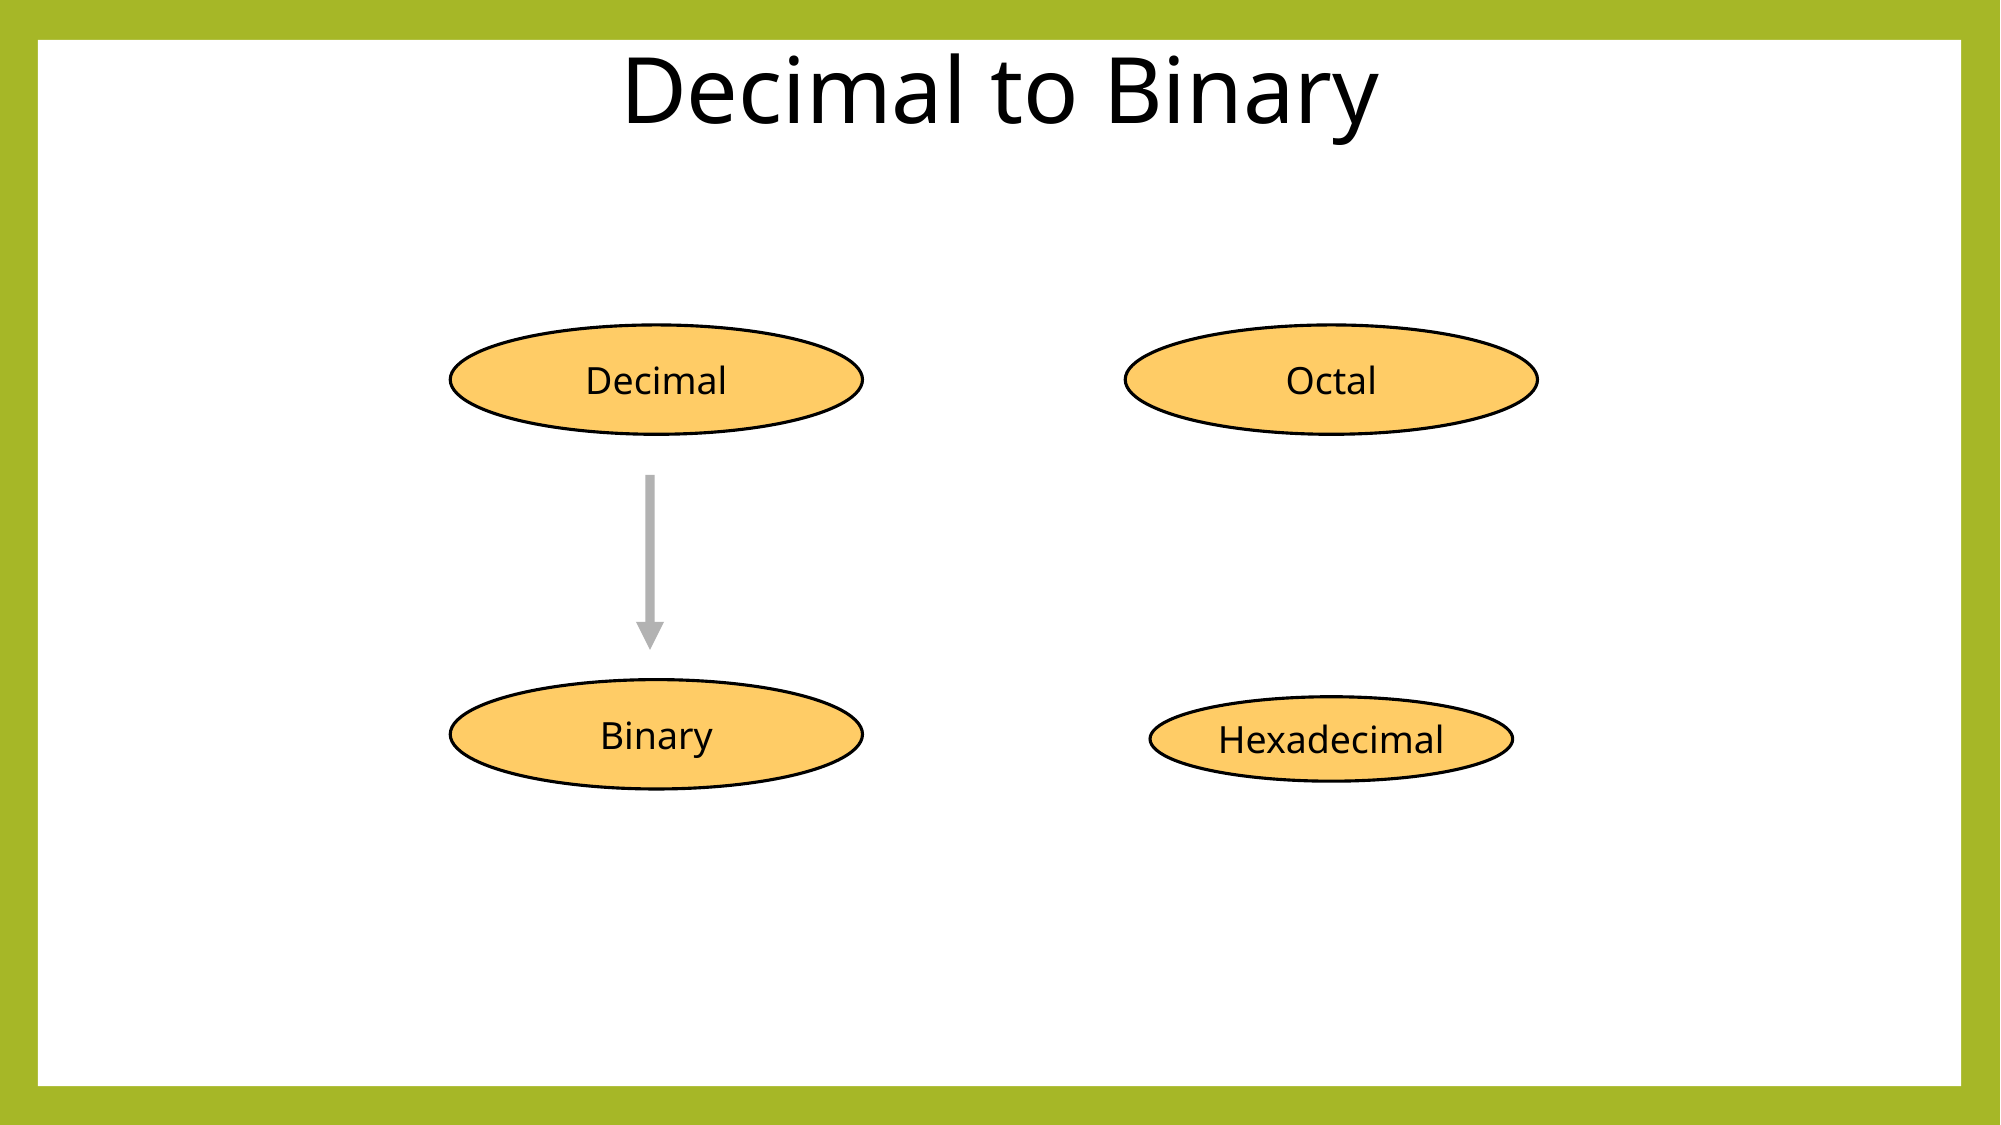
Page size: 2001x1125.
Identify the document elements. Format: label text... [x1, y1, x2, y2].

text_box [643, 474, 657, 650]
text_box Decimal to Binary [362, 24, 1638, 150]
text_box Decimal [450, 324, 863, 435]
text_box Hexadecimal [1150, 696, 1513, 782]
text_box Binary [450, 679, 863, 789]
text_box Octal [1125, 324, 1538, 435]
